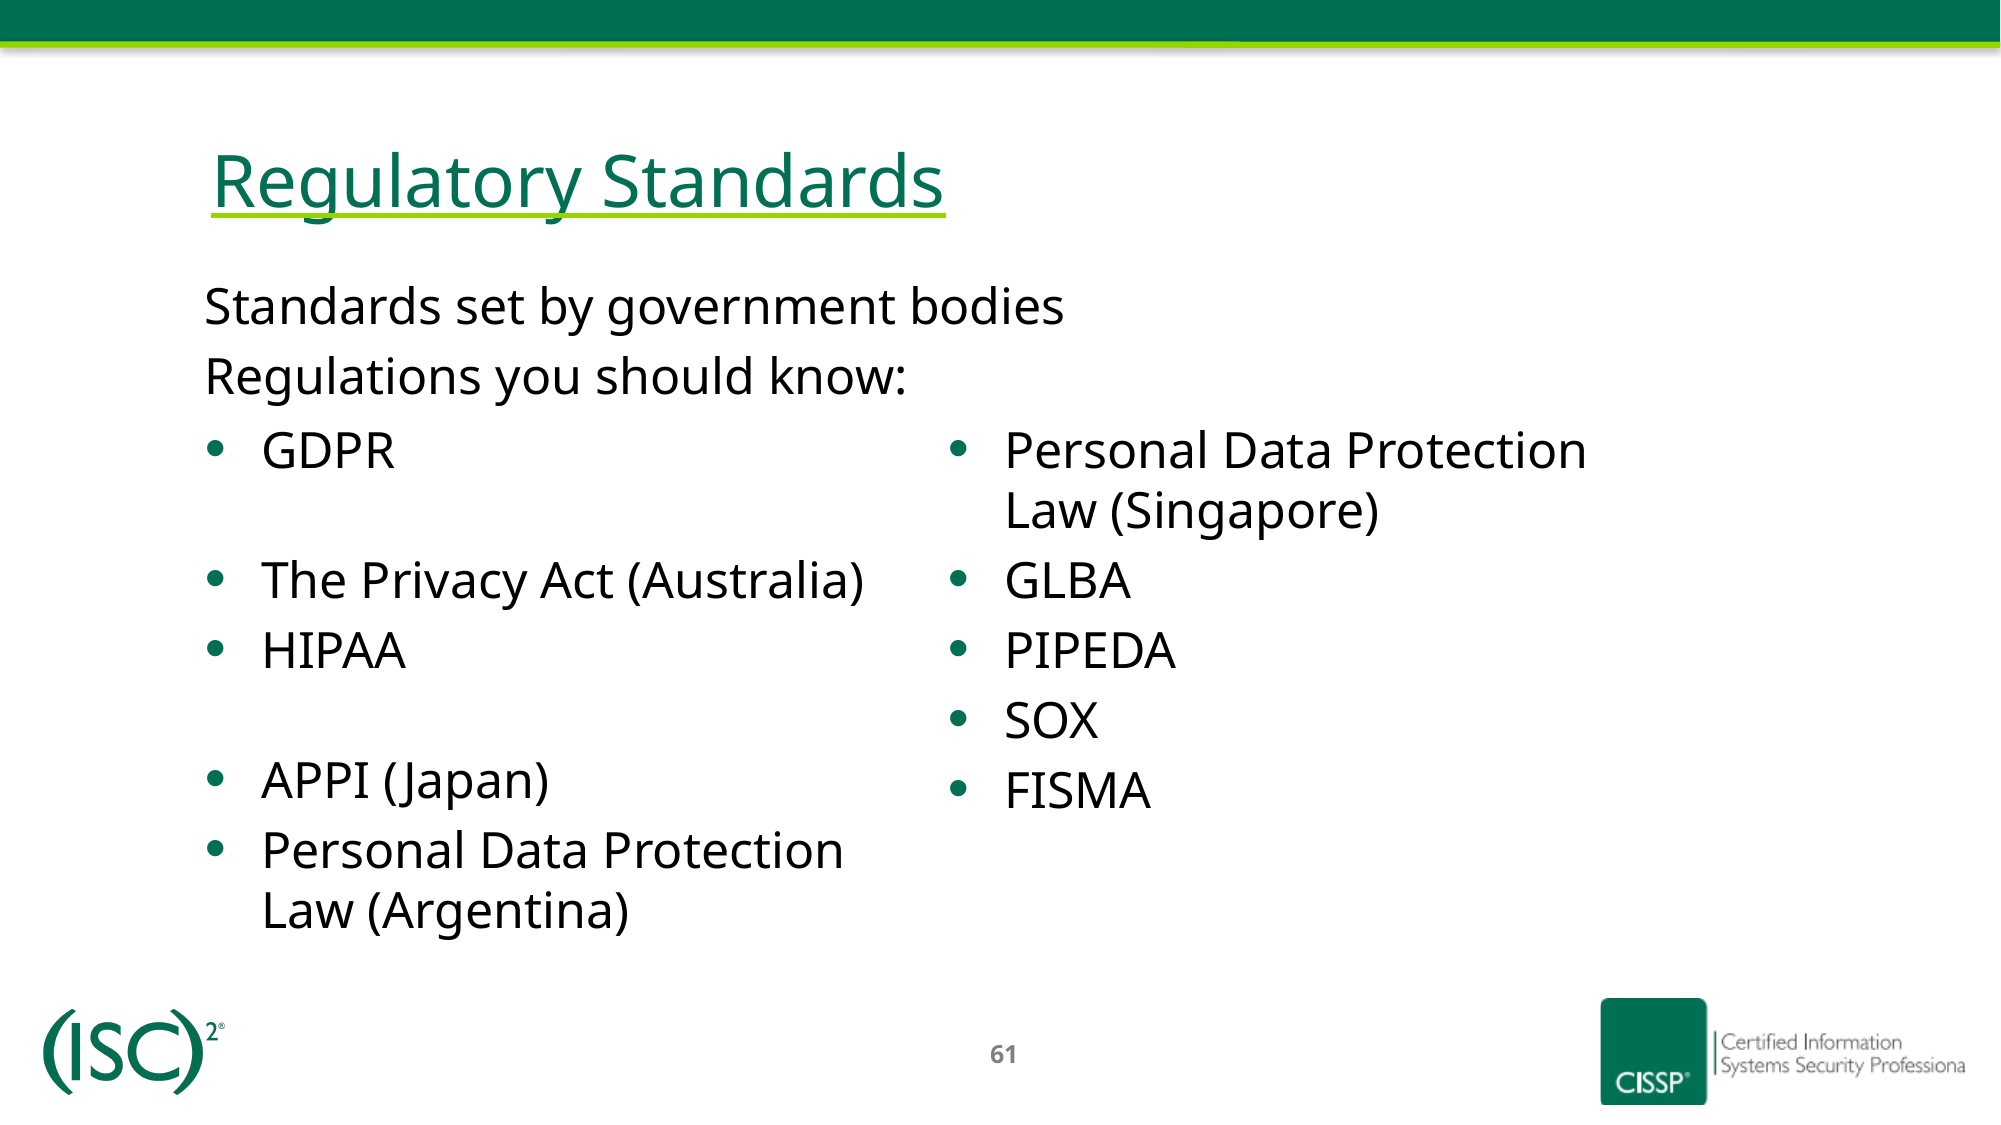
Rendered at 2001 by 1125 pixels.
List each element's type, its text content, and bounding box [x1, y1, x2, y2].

title Regulatory Standards [196, 91, 1929, 280]
text_box Standards set by government bodies Regulations you should know: [189, 267, 1837, 412]
text_box GDPR The Privacy Act (Australia) HIPAA APPI (Japan) Personal Data Protection Law (Argentina) Personal Data Protection Law (Singapore) GLBA PIPEDA SOX FISMA [189, 410, 1706, 1002]
picture [40, 1005, 228, 1099]
